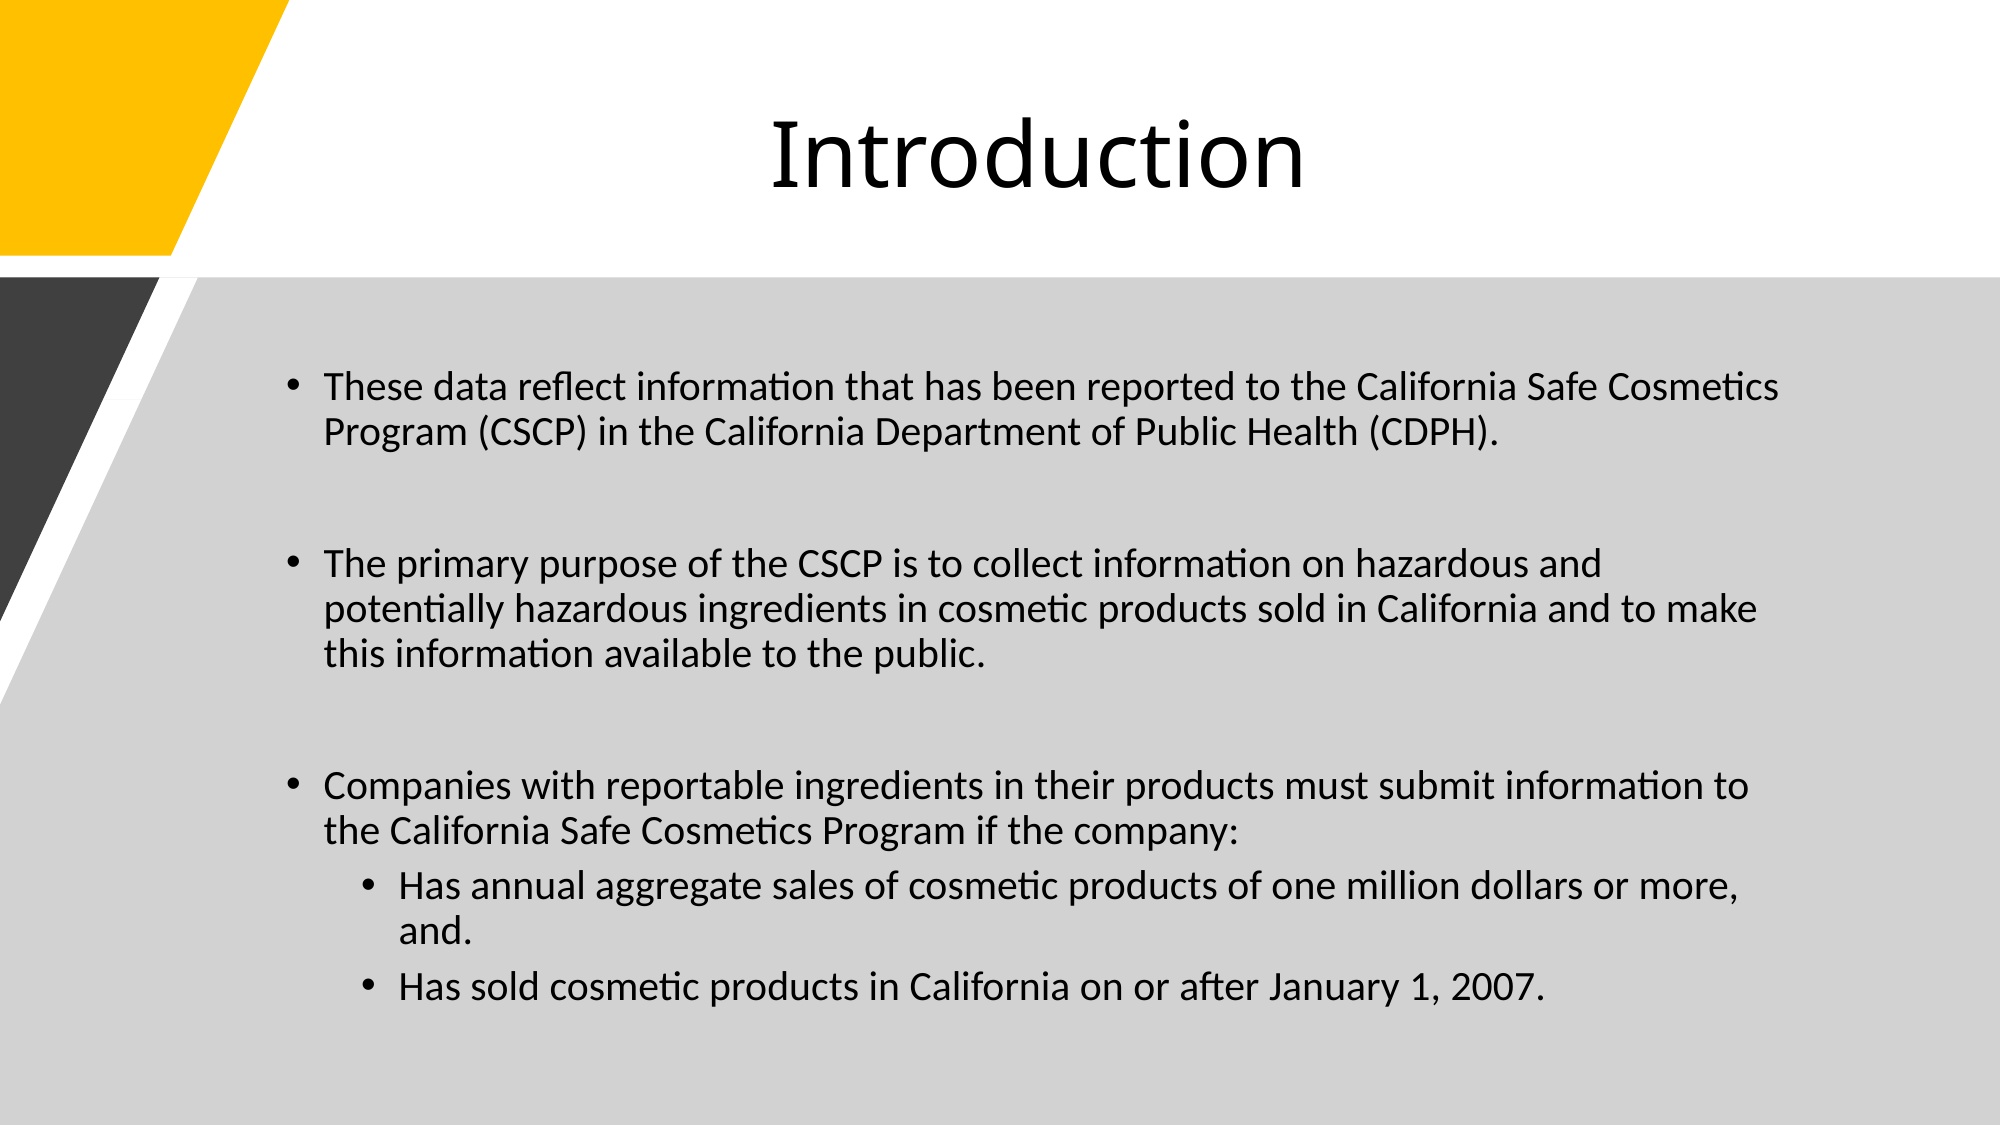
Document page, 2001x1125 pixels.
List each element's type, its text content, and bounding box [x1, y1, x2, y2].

text_box [0, 0, 291, 257]
list These data reflect information that has been reported to the California Safe Cosmetics Program (CSCP) in the California Department of Public Health (CDPH). The primary purpose of the CSCP is to collect information on hazardous and potentially hazardous ingredients in cosmetic products sold in California and to make this information available to the public. Companies with reportable ingredients in their products must submit information to the California Safe Cosmetics Program if the company: Has annual aggregate sales of cosmetic products of one million dollars or more, and. Has sold cosmetic products in California on or after January 1, 2007. [271, 356, 1808, 1020]
text_box [0, 276, 2000, 1125]
text_box [0, 276, 162, 622]
title Introduction [271, 60, 1808, 255]
